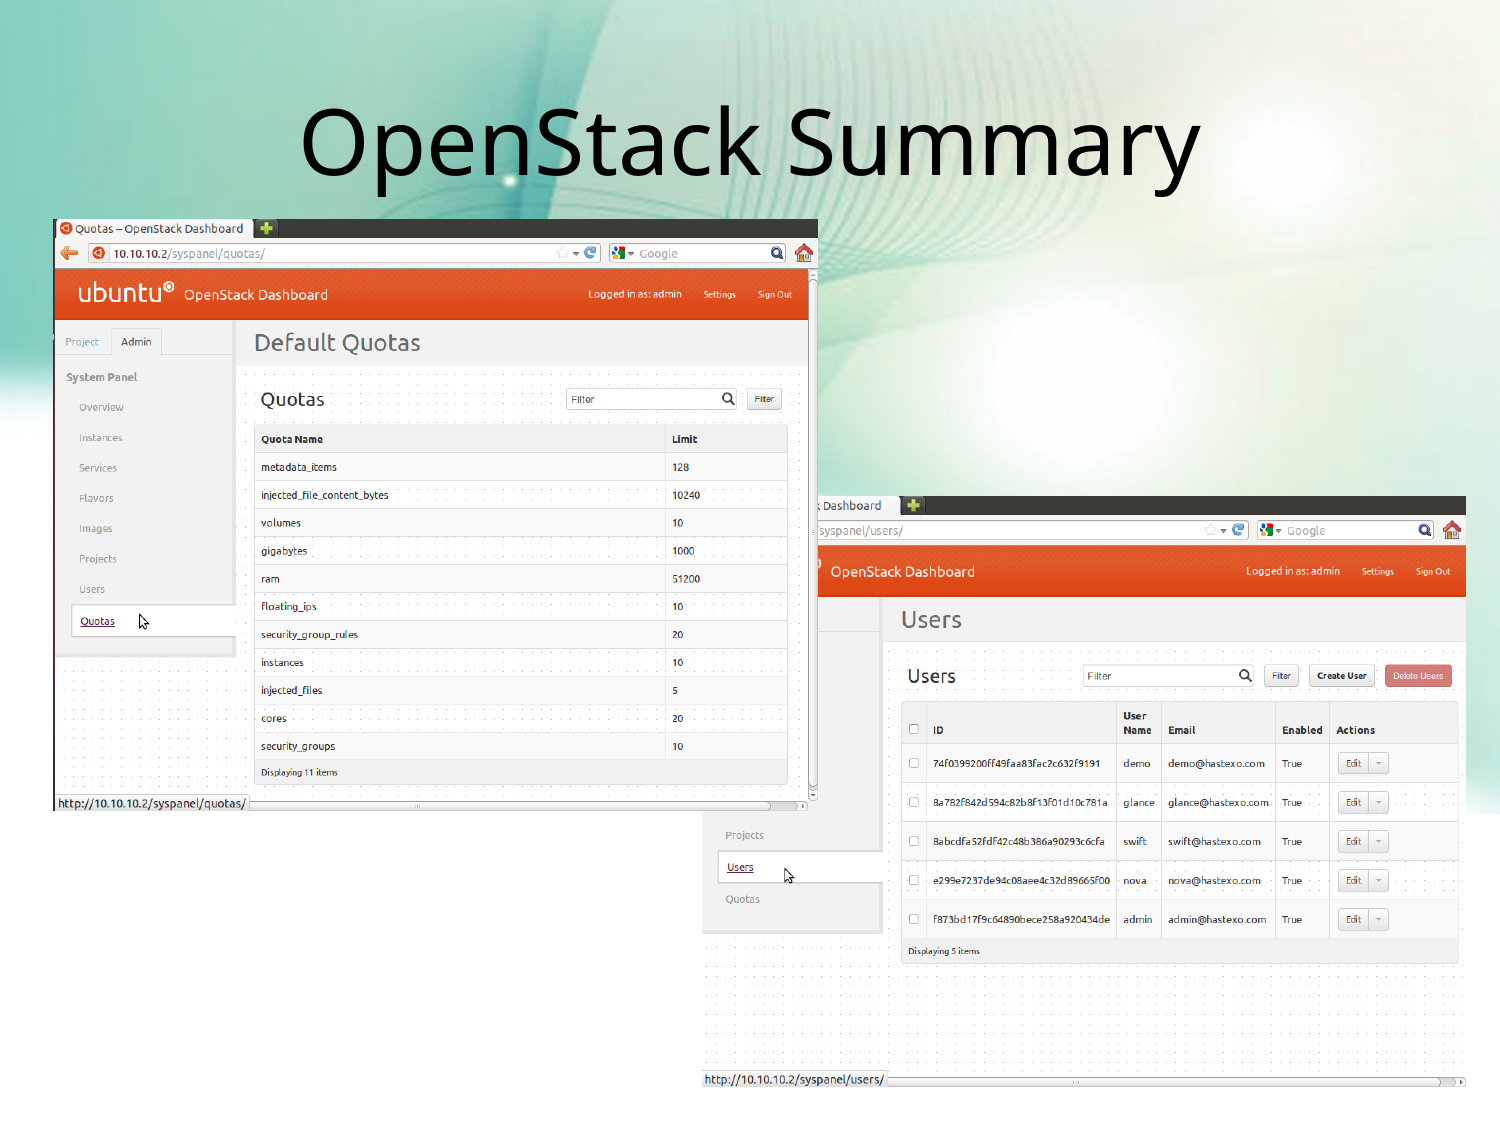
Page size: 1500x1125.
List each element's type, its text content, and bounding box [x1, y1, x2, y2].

picture [0, 0, 1500, 1125]
title OpenStack Summary [75, 45, 1425, 233]
